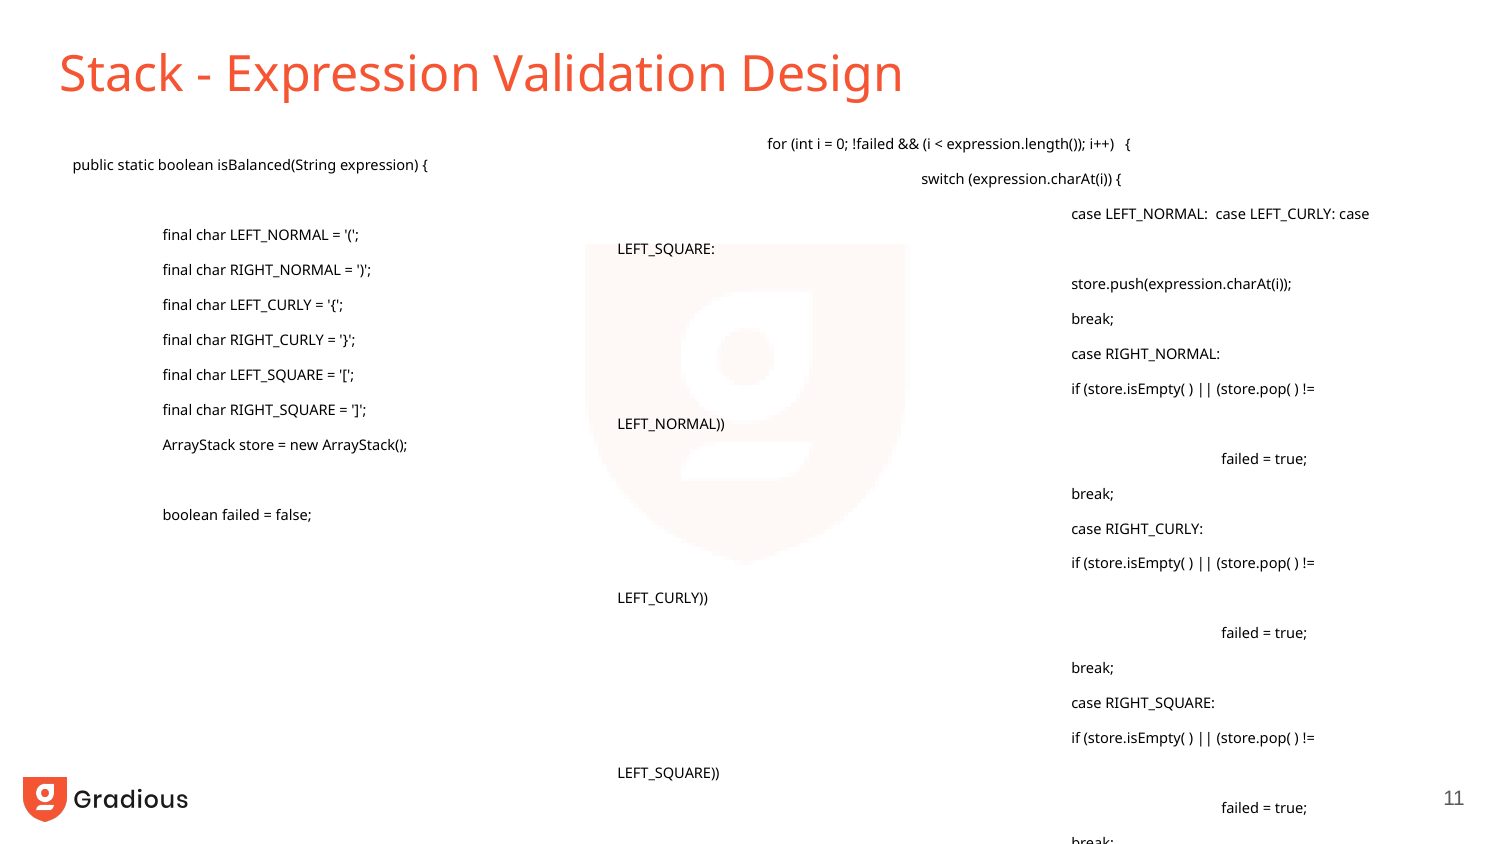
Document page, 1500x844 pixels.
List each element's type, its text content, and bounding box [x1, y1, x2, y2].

title Stack - Expression Validation Design [44, 17, 1443, 101]
list public static boolean isBalanced(String expression) { final char LEFT_NORMAL = '('; final char RIGHT_NORMAL = ')'; final char LEFT_CURLY = '{'; final char RIGHT_CURLY = '}'; final char LEFT_SQUARE = '['; final char RIGHT_SQUARE = ']'; ArrayStack store = new ArrayStack(); boolean failed = false; [57, 106, 584, 739]
picture [22, 777, 192, 822]
list for (int i = 0; !failed && (i < expression.length()); i++) { switch (expression.charAt(i)) { case LEFT_NORMAL: case LEFT_CURLY: case LEFT_SQUARE: store.push(expression.charAt(i)); break; case RIGHT_NORMAL: if (store.isEmpty( ) || (store.pop( ) != LEFT_NORMAL)) failed = true; break; case RIGHT_CURLY: if (store.isEmpty( ) || (store.pop( ) != LEFT_CURLY)) failed = true; break; case RIGHT_SQUARE: if (store.isEmpty( ) || (store.pop( ) != LEFT_SQUARE)) failed = true; break; } } return (store.isEmpty( ) && !failed); } [602, 102, 1407, 736]
slide_number 11 [1389, 764, 1480, 830]
